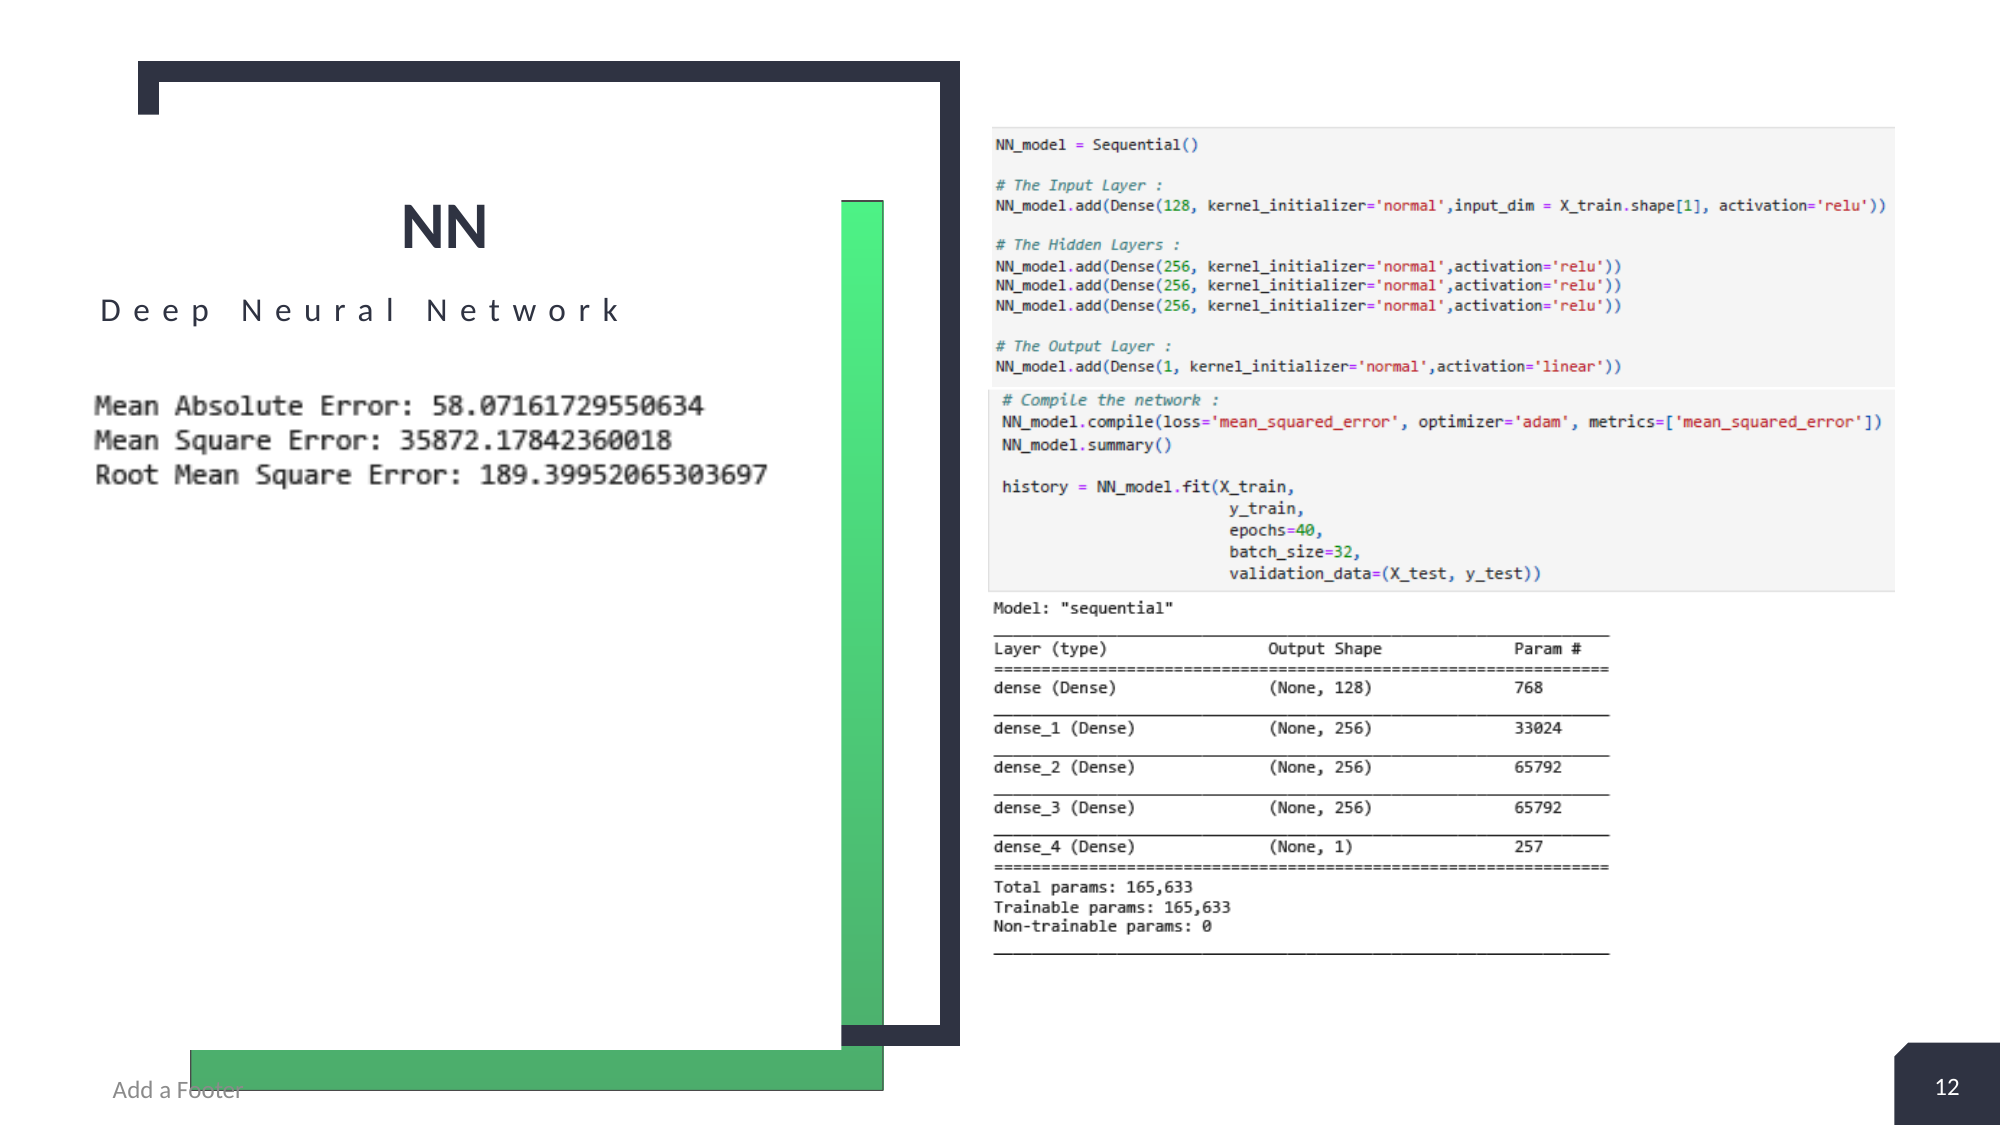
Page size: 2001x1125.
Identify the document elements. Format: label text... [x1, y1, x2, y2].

slide_number 12 [1894, 1052, 2000, 1119]
picture [988, 119, 1895, 955]
list Deep Neural Network [100, 285, 789, 352]
title NN [98, 180, 792, 275]
picture [83, 384, 787, 512]
footer Add a Footer [97, 1059, 773, 1119]
